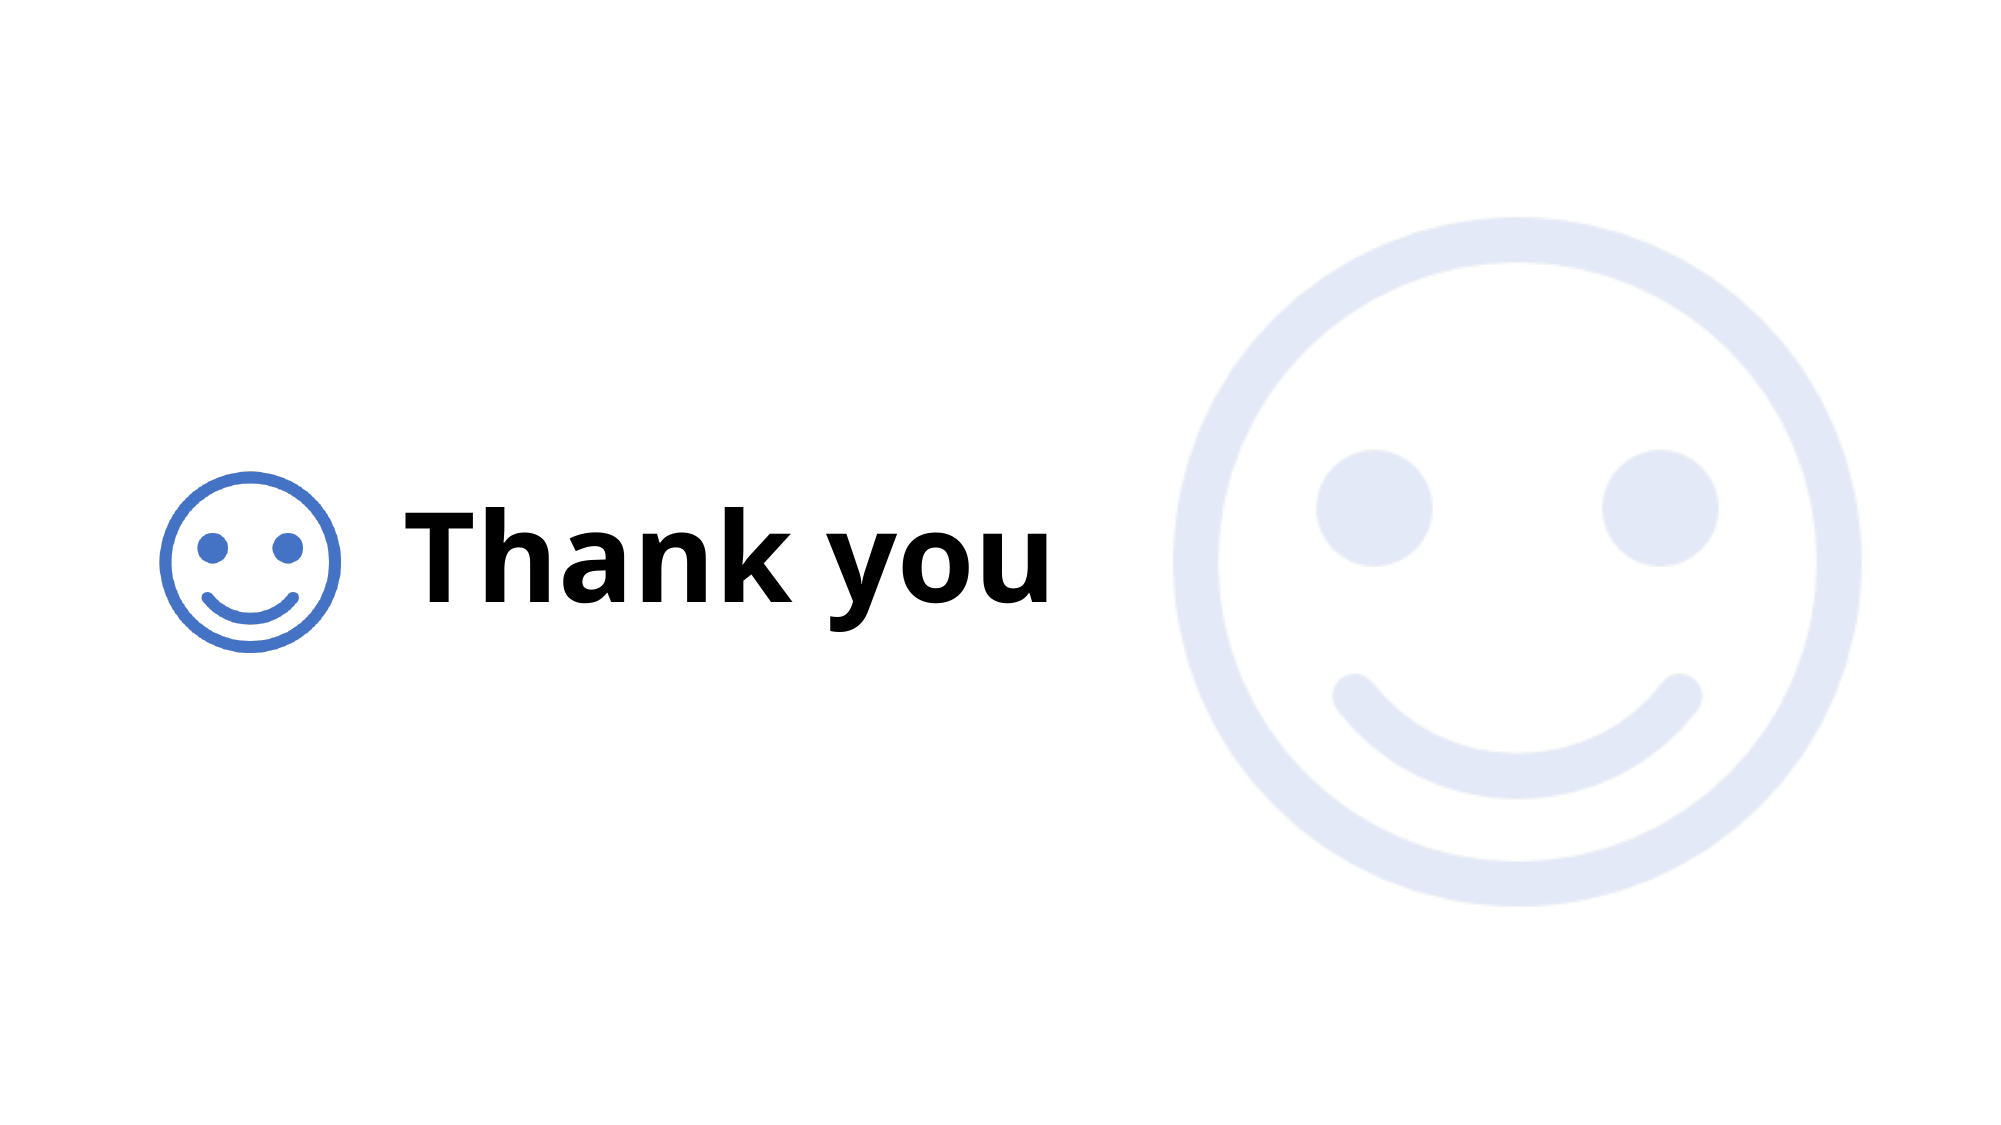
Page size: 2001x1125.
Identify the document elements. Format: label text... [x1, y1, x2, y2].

title Thank you [388, 358, 1089, 767]
picture [1089, 133, 1947, 992]
picture [137, 449, 363, 675]
